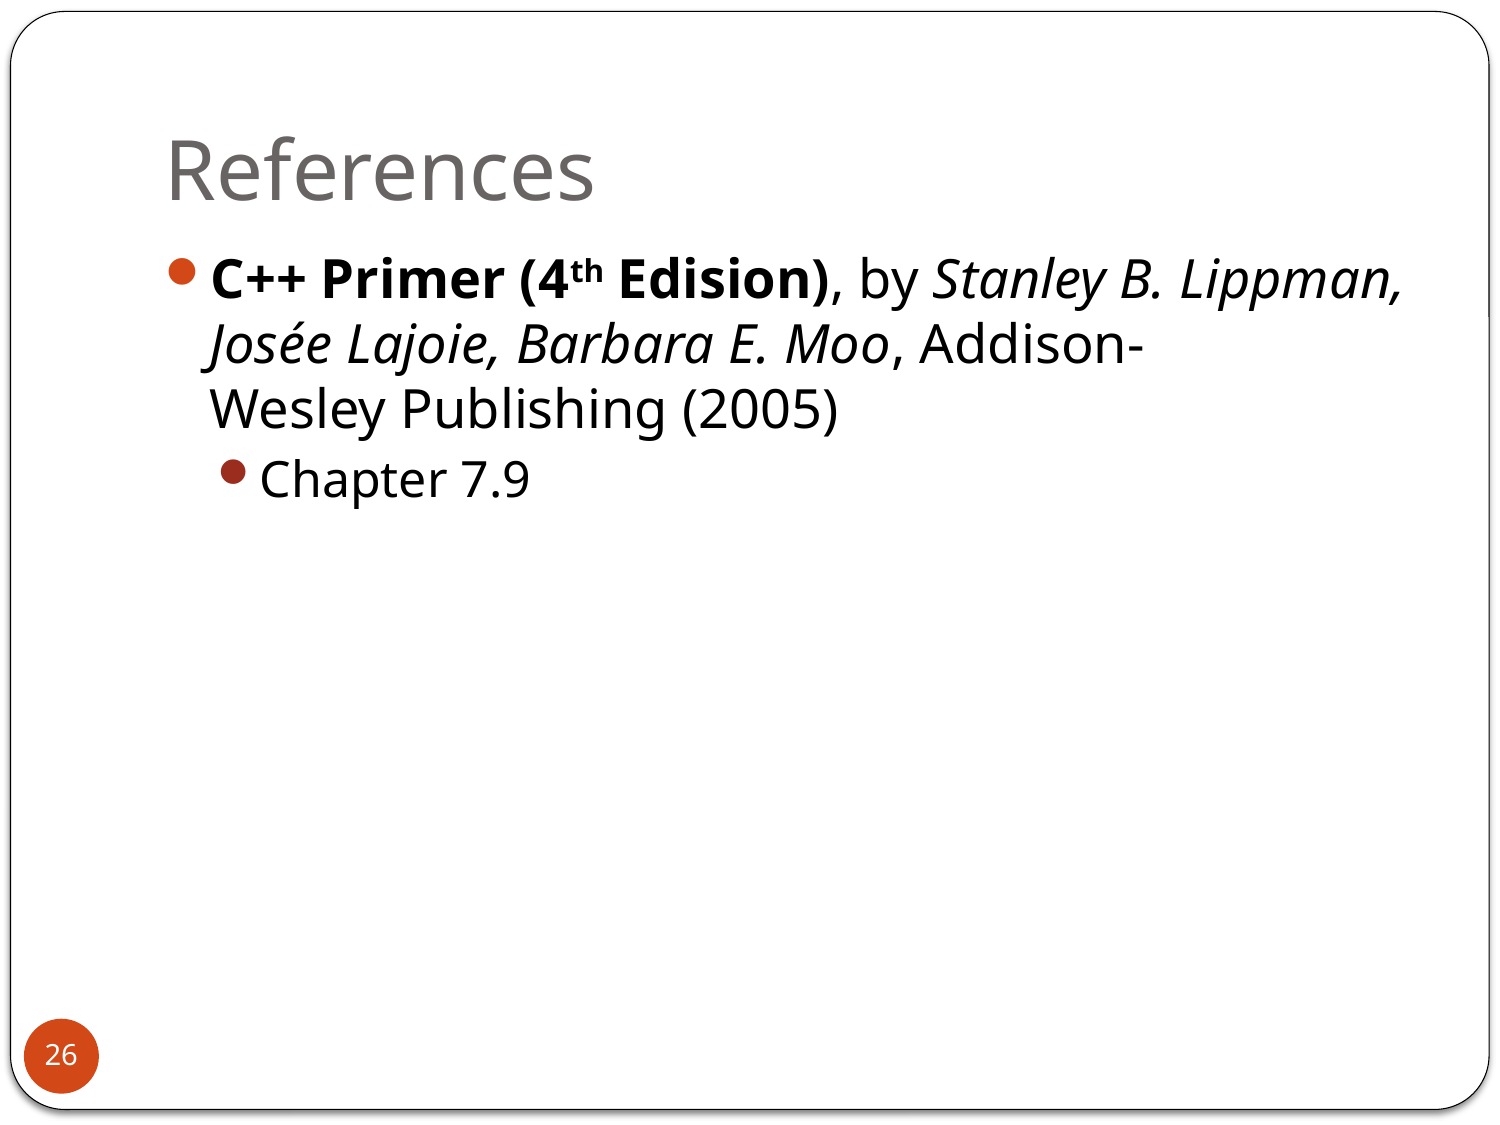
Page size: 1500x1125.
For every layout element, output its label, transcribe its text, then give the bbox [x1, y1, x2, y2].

title References [150, 45, 1425, 233]
slide_number 26 [23, 1018, 99, 1094]
list C++ Primer (4th Edision), by Stanley B. Lippman, Josée Lajoie, Barbara E. Moo, Addison-Wesley Publishing (2005) Chapter 7.9 [150, 237, 1425, 988]
